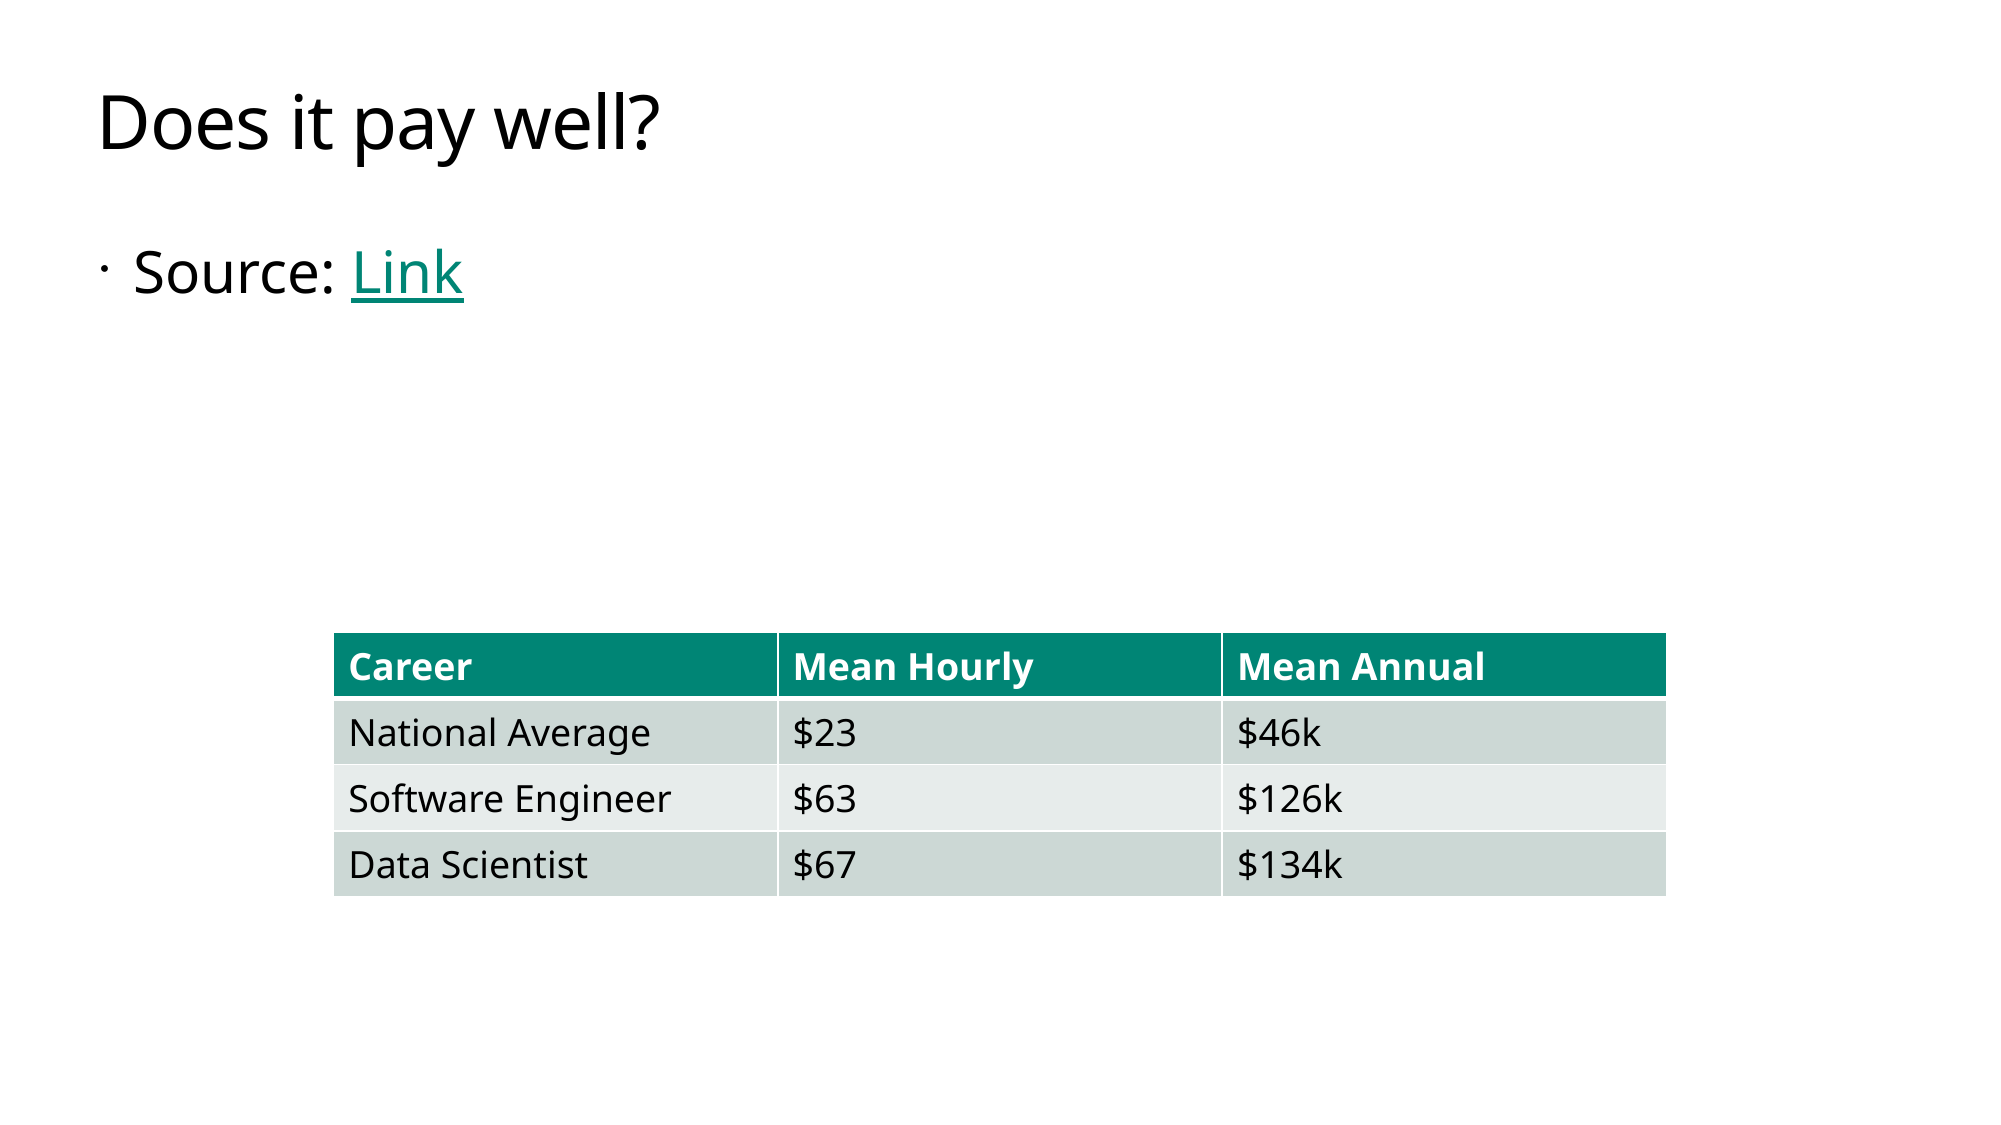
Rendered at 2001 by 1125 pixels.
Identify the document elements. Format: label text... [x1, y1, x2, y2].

table_cell National Average [334, 701, 777, 764]
title Does it pay well? [96, 75, 1904, 166]
table_header Mean Hourly [779, 633, 1221, 696]
table_cell $46k [1223, 701, 1666, 764]
table_cell $67 [779, 832, 1221, 896]
list Source: Link [95, 235, 1904, 501]
table_cell $126k [1223, 765, 1666, 830]
table_cell Software Engineer [334, 765, 777, 830]
table_header Mean Annual [1223, 633, 1666, 696]
table_header Career [334, 633, 777, 696]
table_cell $134k [1223, 832, 1666, 896]
table_cell $23 [779, 701, 1221, 764]
table_cell Data Scientist [334, 832, 777, 896]
table_cell $63 [779, 765, 1221, 830]
